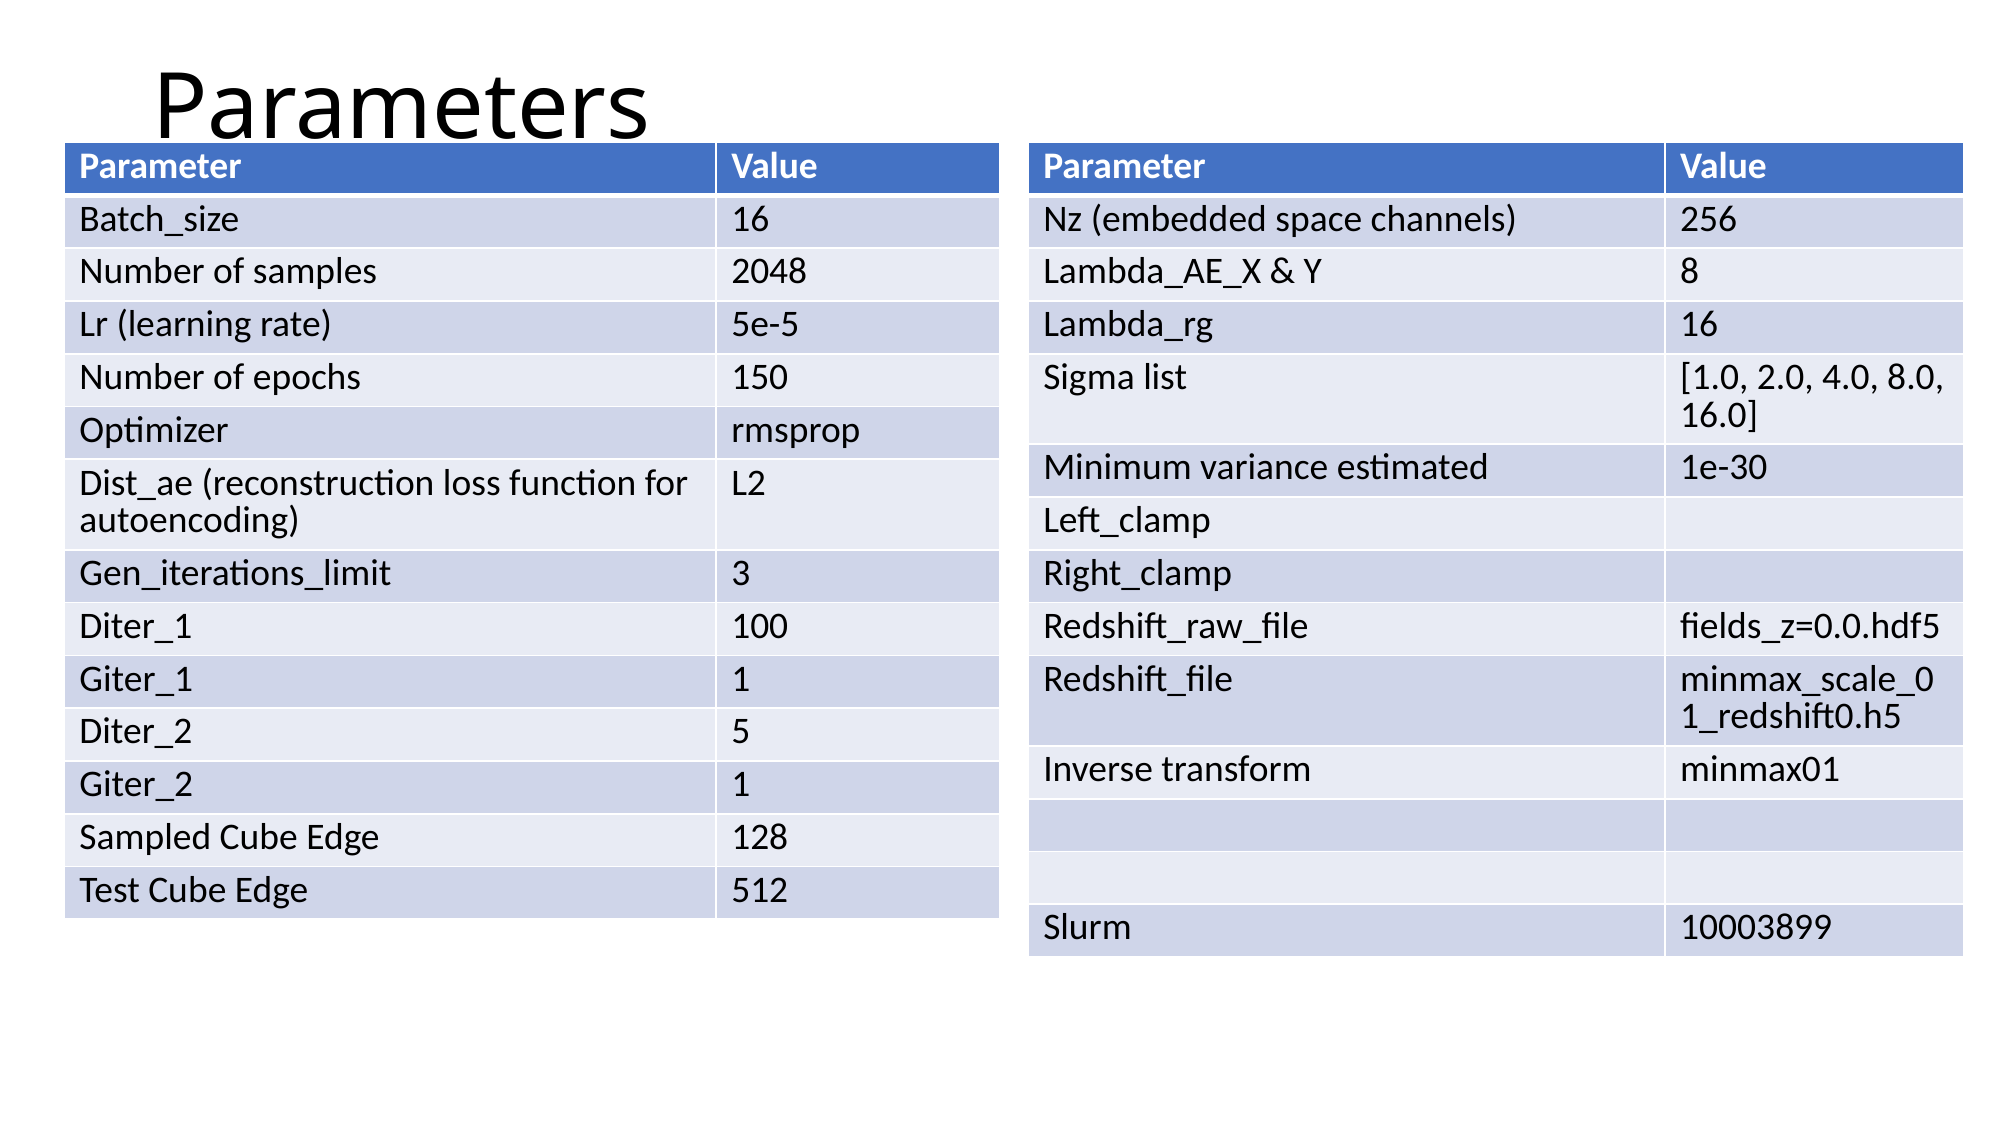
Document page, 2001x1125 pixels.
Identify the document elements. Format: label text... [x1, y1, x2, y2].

table_cell Lr (learning rate) [65, 302, 715, 353]
table_cell Diter_1 [65, 603, 715, 655]
title Parameters [137, 0, 1863, 218]
table_cell [1666, 498, 1963, 549]
table_cell [1666, 852, 1963, 903]
table_cell Number of samples [65, 249, 715, 300]
table_cell fields_z=0.0.hdf5 [1666, 603, 1963, 655]
table_header Parameter [65, 143, 715, 193]
table_cell Sampled Cube Edge [65, 815, 715, 866]
table_cell 5 [717, 709, 999, 760]
table_cell 100 [717, 603, 999, 655]
table_cell minmax_scale_01_redshift0.h5 [1666, 656, 1963, 745]
table_cell 2048 [717, 249, 999, 300]
table_cell Slurm [1029, 905, 1664, 956]
table_cell Redshift_raw_file [1029, 603, 1664, 655]
table_cell Giter_1 [65, 656, 715, 707]
table_cell Batch_size [65, 198, 715, 247]
table_cell Diter_2 [65, 709, 715, 760]
table_cell Number of epochs [65, 355, 715, 406]
table_cell Sigma list [1029, 355, 1664, 443]
table_cell 1e-30 [1666, 445, 1963, 496]
table_cell [1666, 551, 1963, 602]
table_cell 1 [717, 762, 999, 813]
table_cell Dist_ae (reconstruction loss function for autoencoding) [65, 460, 715, 549]
table_cell 10003899 [1666, 905, 1963, 956]
table_cell minmax01 [1666, 747, 1963, 798]
table_cell 128 [717, 815, 999, 866]
table_cell Left_clamp [1029, 498, 1664, 549]
table_cell 5e-5 [717, 302, 999, 353]
table_cell Inverse transform [1029, 747, 1664, 798]
table_cell [1.0, 2.0, 4.0, 8.0, 16.0] [1666, 355, 1963, 443]
table_cell Optimizer [65, 407, 715, 458]
table_cell [1666, 800, 1963, 851]
table_cell Right_clamp [1029, 551, 1664, 602]
table_cell [1029, 800, 1664, 851]
table_cell 512 [717, 867, 999, 918]
table_cell Lambda_rg [1029, 302, 1664, 353]
table_cell 16 [717, 198, 999, 247]
table_cell Redshift_file [1029, 656, 1664, 745]
table_header Value [1666, 143, 1963, 193]
table_header Value [717, 143, 999, 193]
table_cell L2 [717, 460, 999, 549]
table_header Parameter [1029, 143, 1664, 193]
table_cell 16 [1666, 302, 1963, 353]
table_cell 3 [717, 551, 999, 602]
table_cell 150 [717, 355, 999, 406]
table_cell Test Cube Edge [65, 867, 715, 918]
table_cell [1029, 852, 1664, 903]
table_cell Giter_2 [65, 762, 715, 813]
table_cell 256 [1666, 198, 1963, 247]
table_cell 1 [717, 656, 999, 707]
table_cell Lambda_AE_X & Y [1029, 249, 1664, 300]
table_cell rmsprop [717, 407, 999, 458]
table_cell Gen_iterations_limit [65, 551, 715, 602]
table_cell 8 [1666, 249, 1963, 300]
table_cell Minimum variance estimated [1029, 445, 1664, 496]
table_cell Nz (embedded space channels) [1029, 198, 1664, 247]
